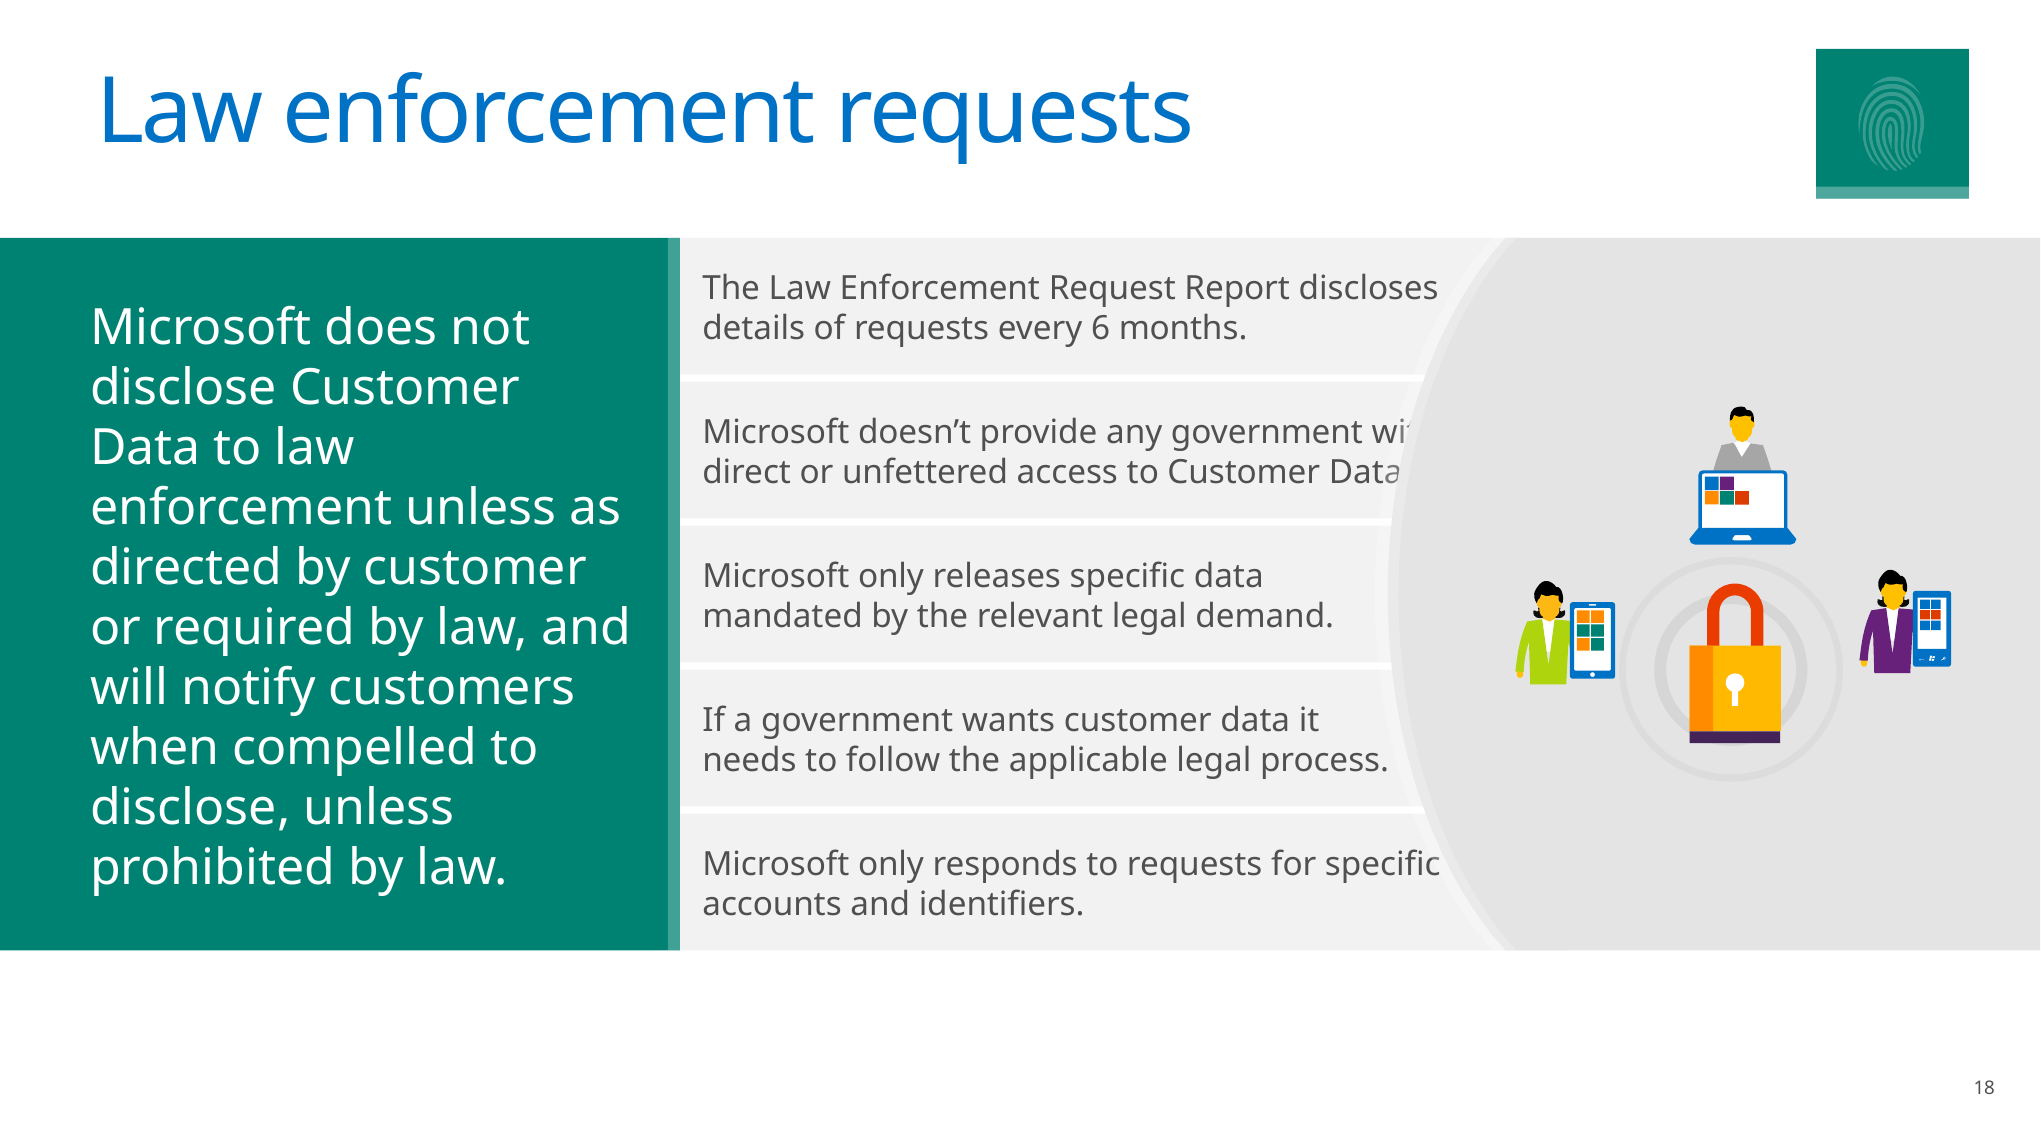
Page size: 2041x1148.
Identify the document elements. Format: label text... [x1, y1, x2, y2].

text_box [1815, 48, 1970, 199]
slide_number 18 [1902, 1076, 1996, 1100]
title Law enforcement requests [96, 43, 1938, 224]
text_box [0, 237, 2041, 951]
